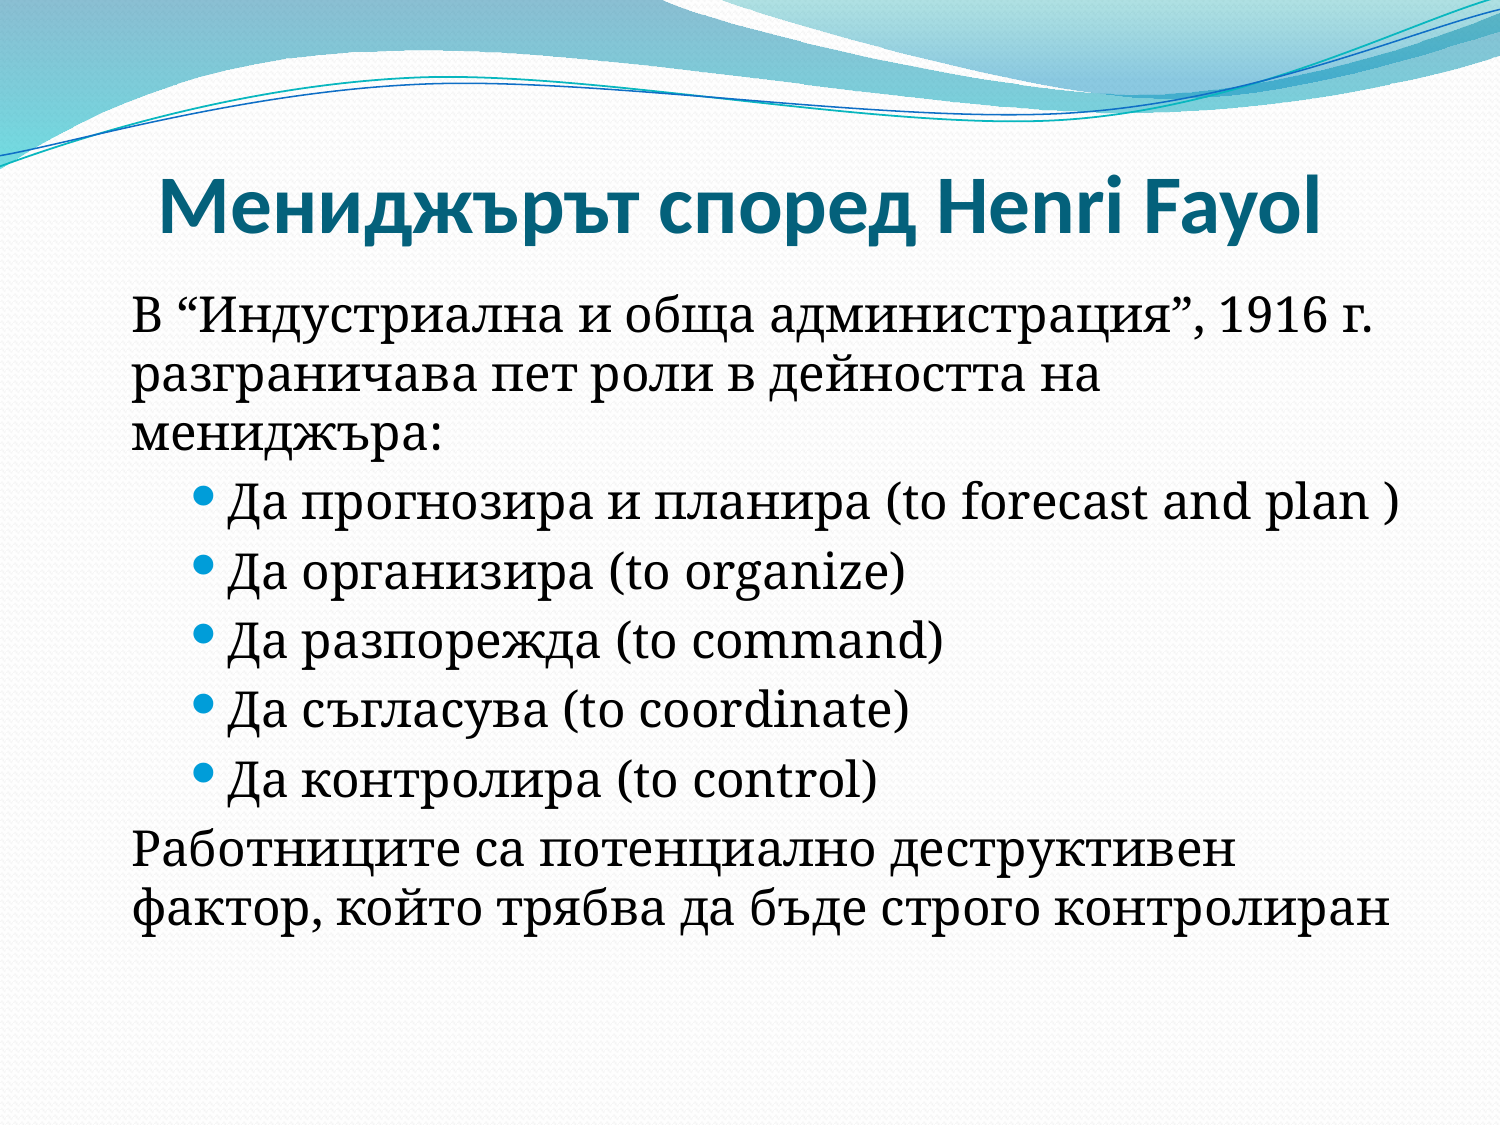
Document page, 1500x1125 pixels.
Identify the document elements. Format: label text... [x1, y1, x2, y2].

list В “Индустриална и обща администрация”, 1916 г. разграничава пет роли в дейността на мениджъра: Да прогнозира и планира (to forecast and plan ) Да организира (to organize) Да разпорежда (to command) Да съгласува (to coordinate) Да контролира (to control) Работниците са потенциално деструктивен фактор, който трябва да бъде строго контролиран [74, 274, 1426, 1051]
title Мениджърът според Henri Fayol [74, 112, 1426, 251]
